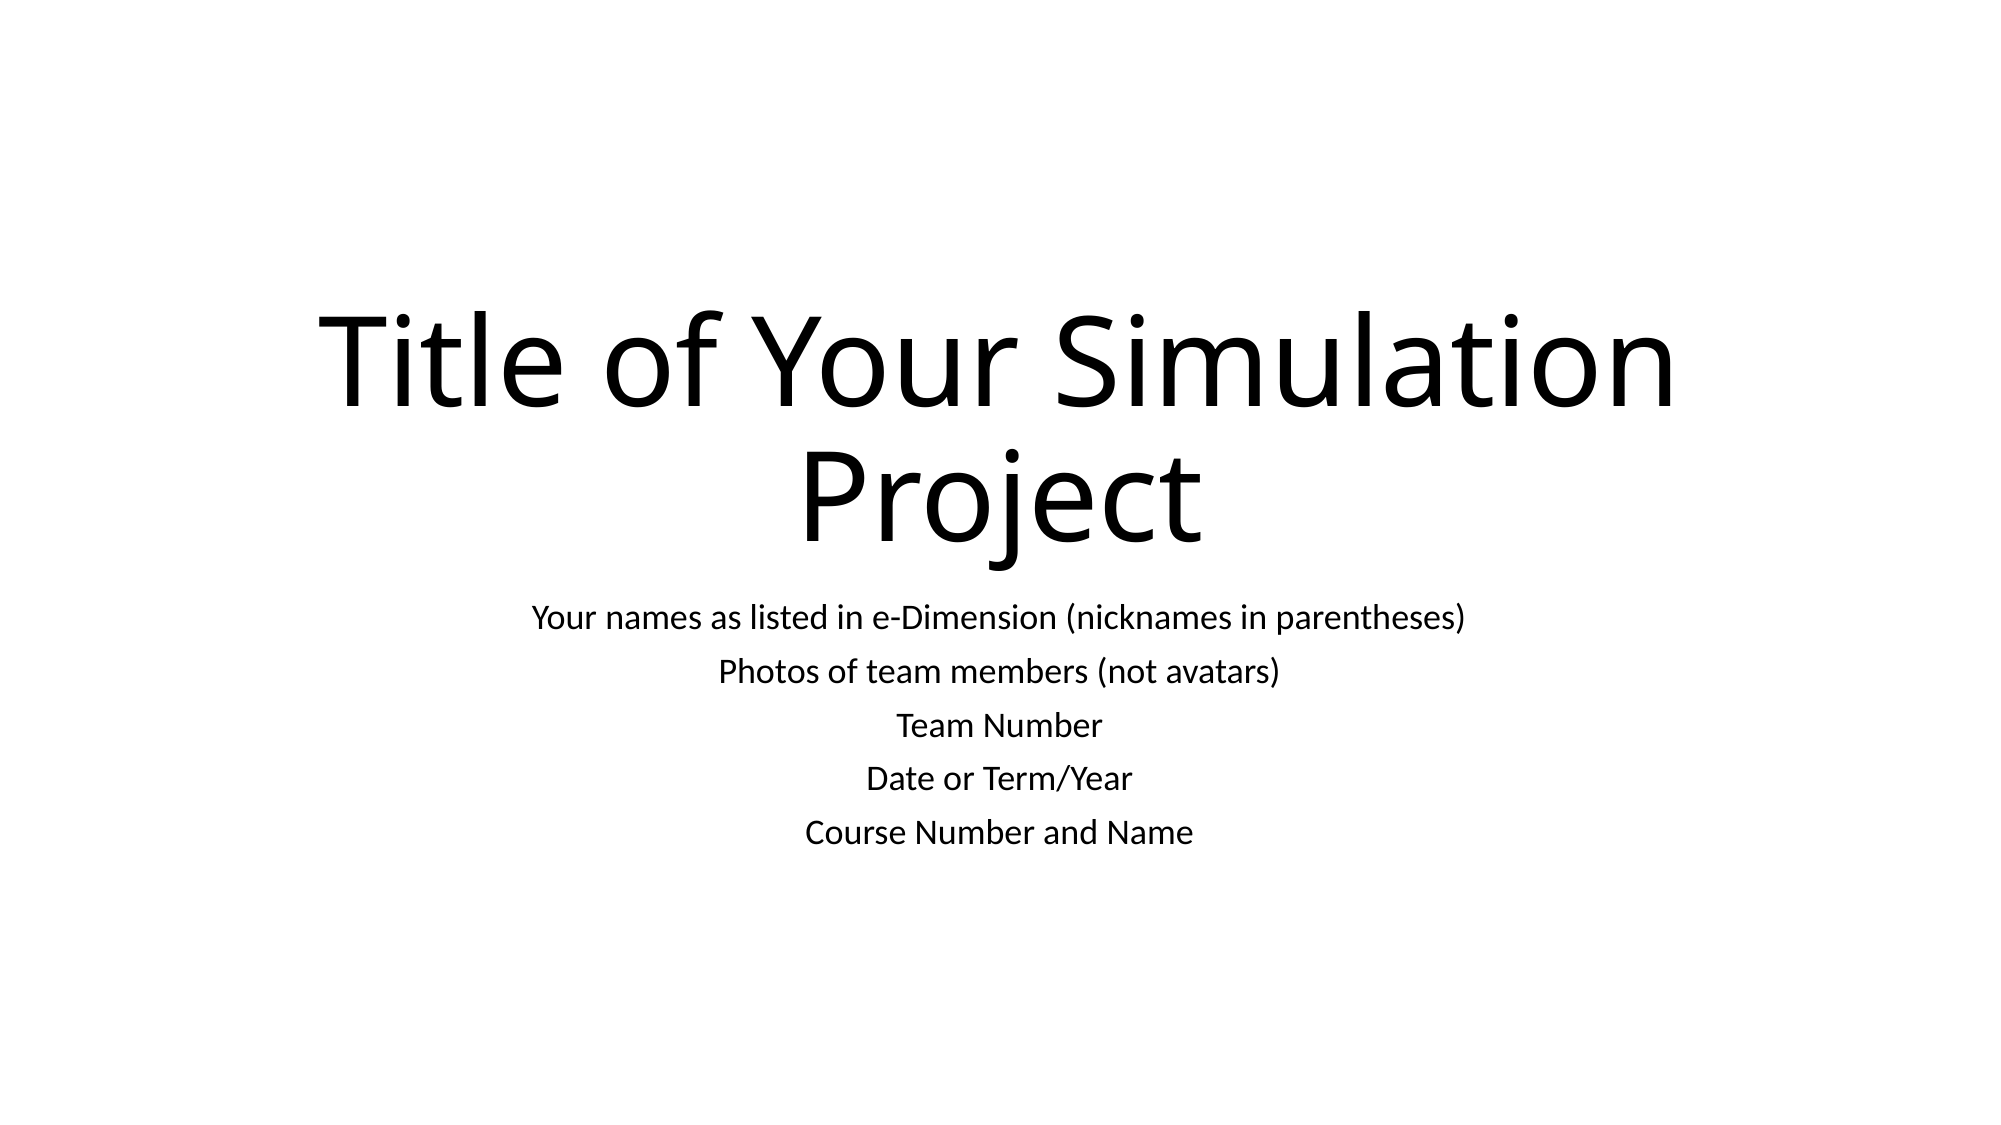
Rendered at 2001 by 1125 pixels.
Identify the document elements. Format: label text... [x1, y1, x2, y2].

title Title of Your Simulation Project [249, 184, 1750, 576]
subtitle Your names as listed in e-Dimension (nicknames in parentheses) Photos of team members (not avatars) Team Number Date or Term/Year Course Number and Name [249, 590, 1750, 863]
